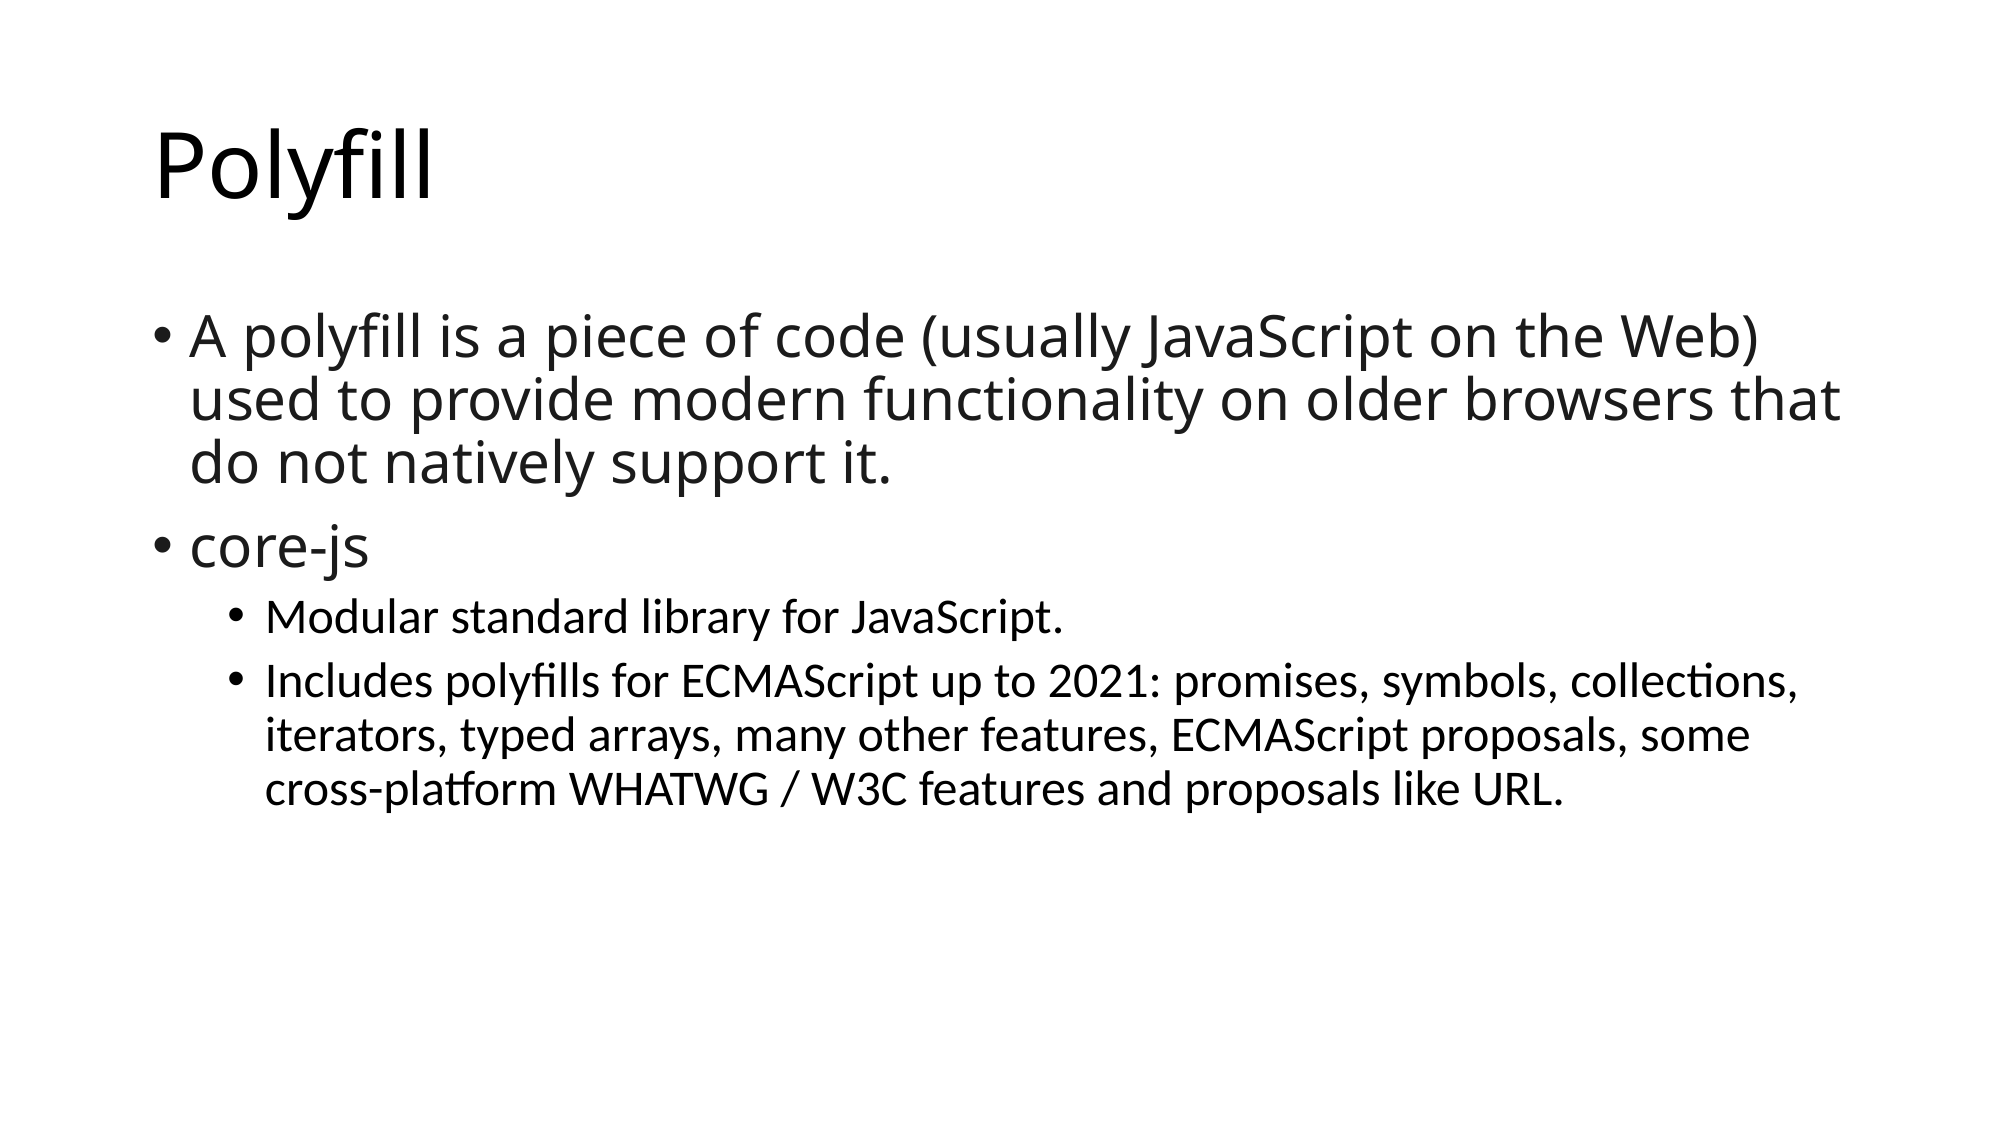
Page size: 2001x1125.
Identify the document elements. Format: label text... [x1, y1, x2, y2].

list A polyfill is a piece of code (usually JavaScript on the Web) used to provide modern functionality on older browsers that do not natively support it. core-js Modular standard library for JavaScript. Includes polyfills for ECMAScript up to 2021: promises, symbols, collections, iterators, typed arrays, many other features, ECMAScript proposals, some cross-platform WHATWG / W3C features and proposals like URL. [137, 299, 1863, 1014]
title Polyfill [137, 59, 1863, 278]
